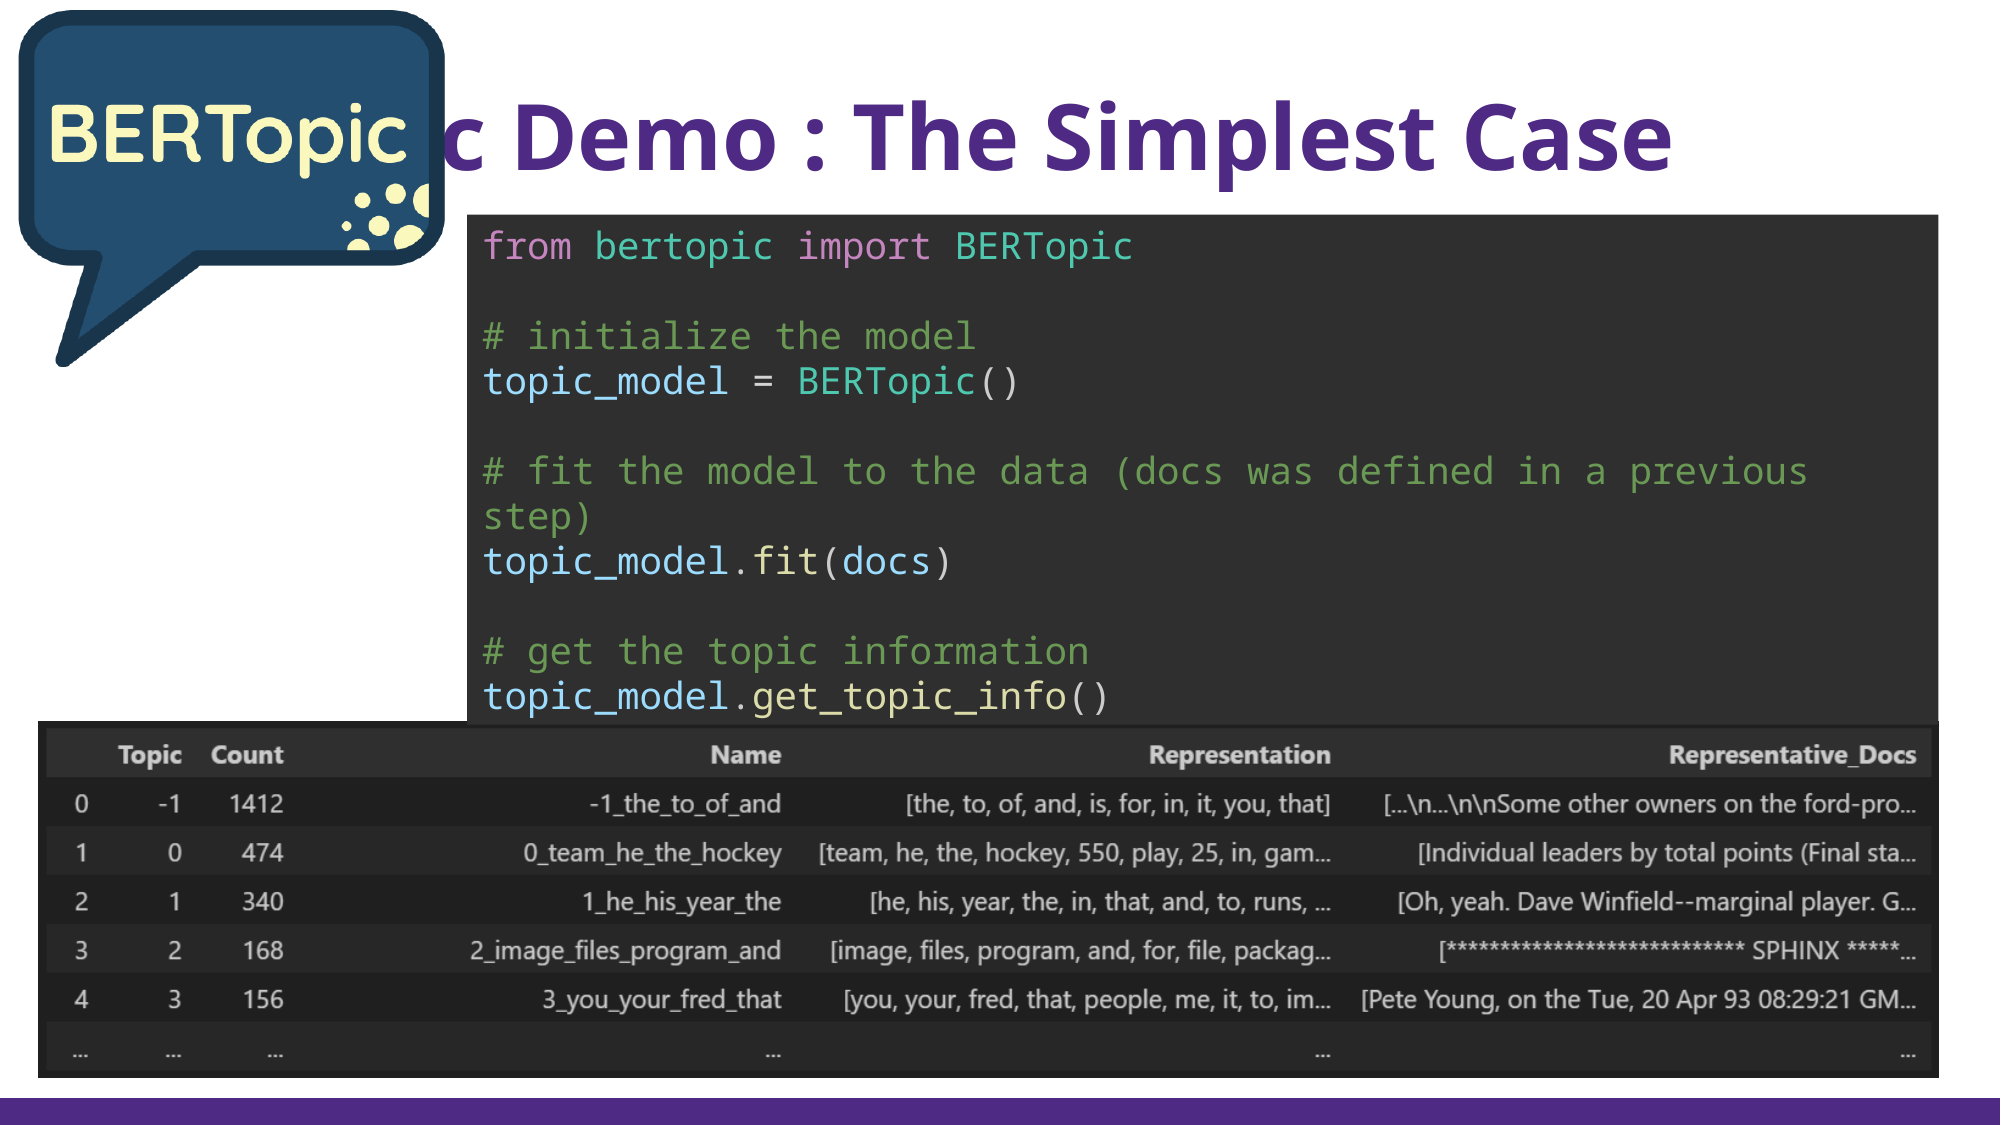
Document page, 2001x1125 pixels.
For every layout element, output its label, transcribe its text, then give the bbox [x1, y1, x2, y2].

title BERTopic Demo : The Simplest Case [450, 67, 1787, 215]
text_box from bertopic import BERTopic # initialize the model topic_model = BERTopic() # fit the model to the data (docs was defined in a previous step) topic_model.fit(docs) # get the topic information topic_model.get_topic_info() [467, 214, 1939, 721]
picture [16, 7, 450, 368]
picture [37, 721, 1939, 1079]
